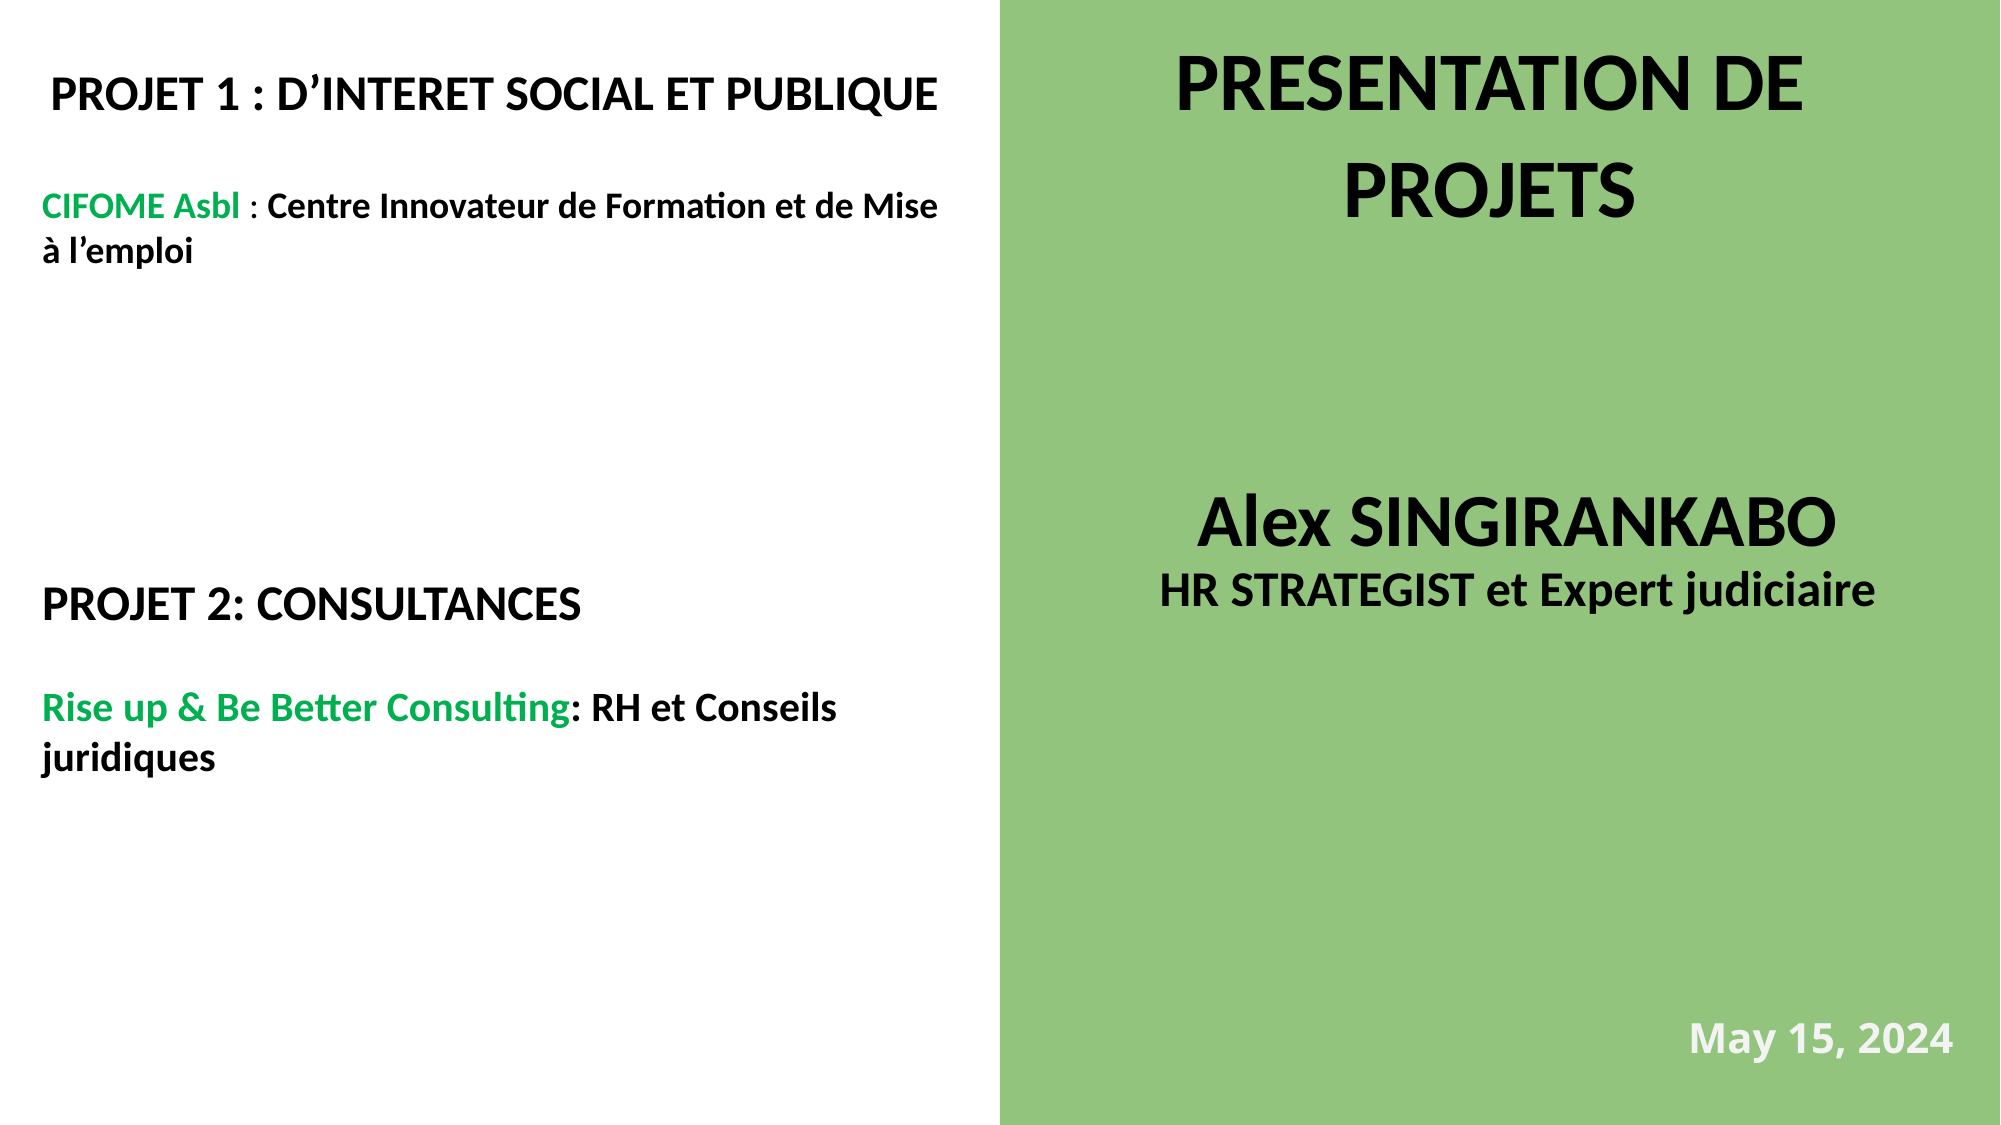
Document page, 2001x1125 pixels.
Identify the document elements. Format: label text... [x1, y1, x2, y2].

text_box [999, 0, 2000, 1125]
title Alex SINGIRANKABO HR STRATEGIST et Expert judiciaire [1097, 169, 1939, 685]
text_box PROJET 2: CONSULTANCES Rise up & Be Better Consulting: RH et Conseils juridiques [27, 562, 975, 788]
text_box PROJET 1 : D’INTERET SOCIAL ET PUBLIQUE CIFOME Asbl : Centre Innovateur de Formation et de Mise à l’emploi [27, 53, 975, 278]
text_box PRESENTATION DE PROJETS [1055, 5, 1926, 250]
text_box May 15, 2024 [1370, 996, 1969, 1077]
